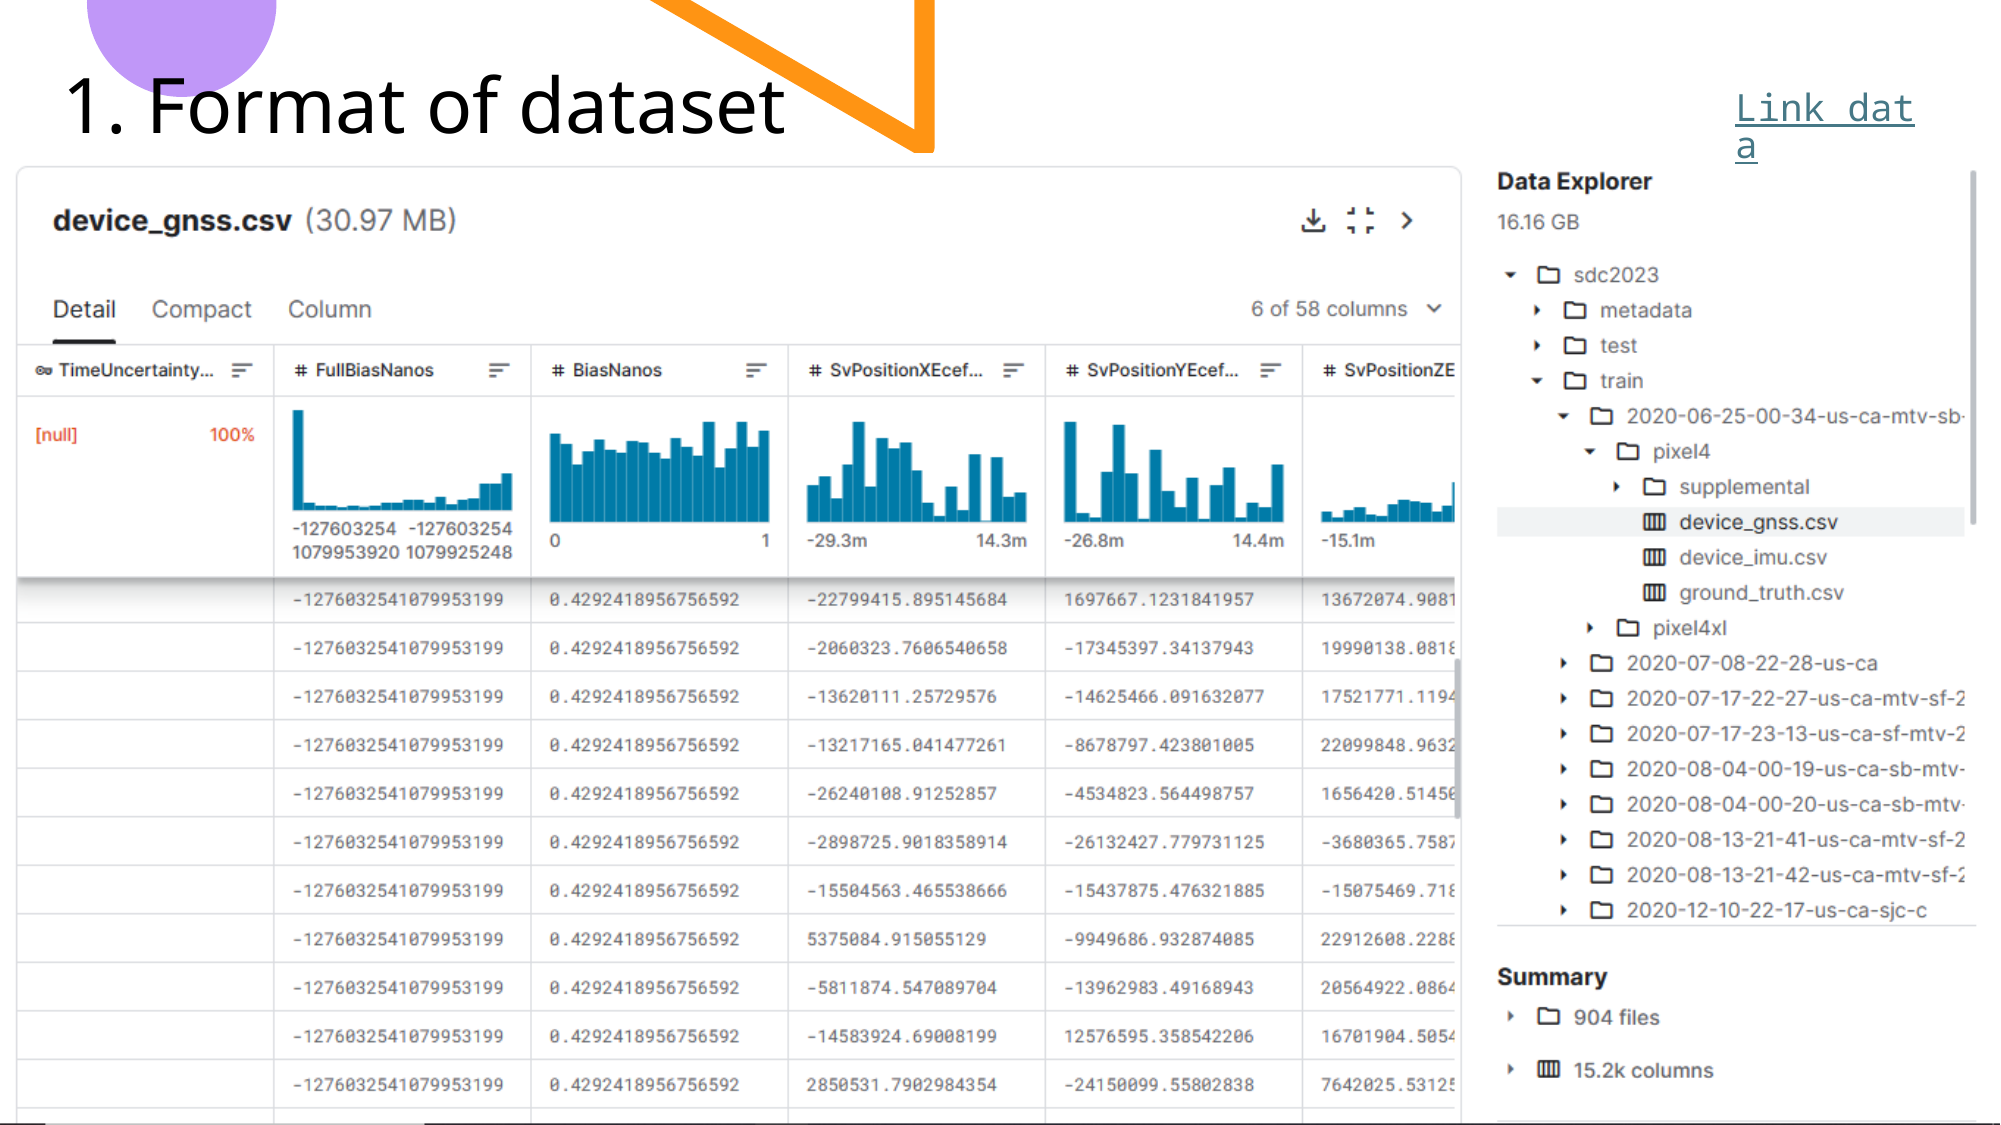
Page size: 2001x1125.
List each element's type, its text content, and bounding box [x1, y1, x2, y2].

picture [0, 153, 2000, 1125]
list 1. Format of dataset [47, 59, 867, 153]
text_box Link data [1720, 76, 1953, 142]
